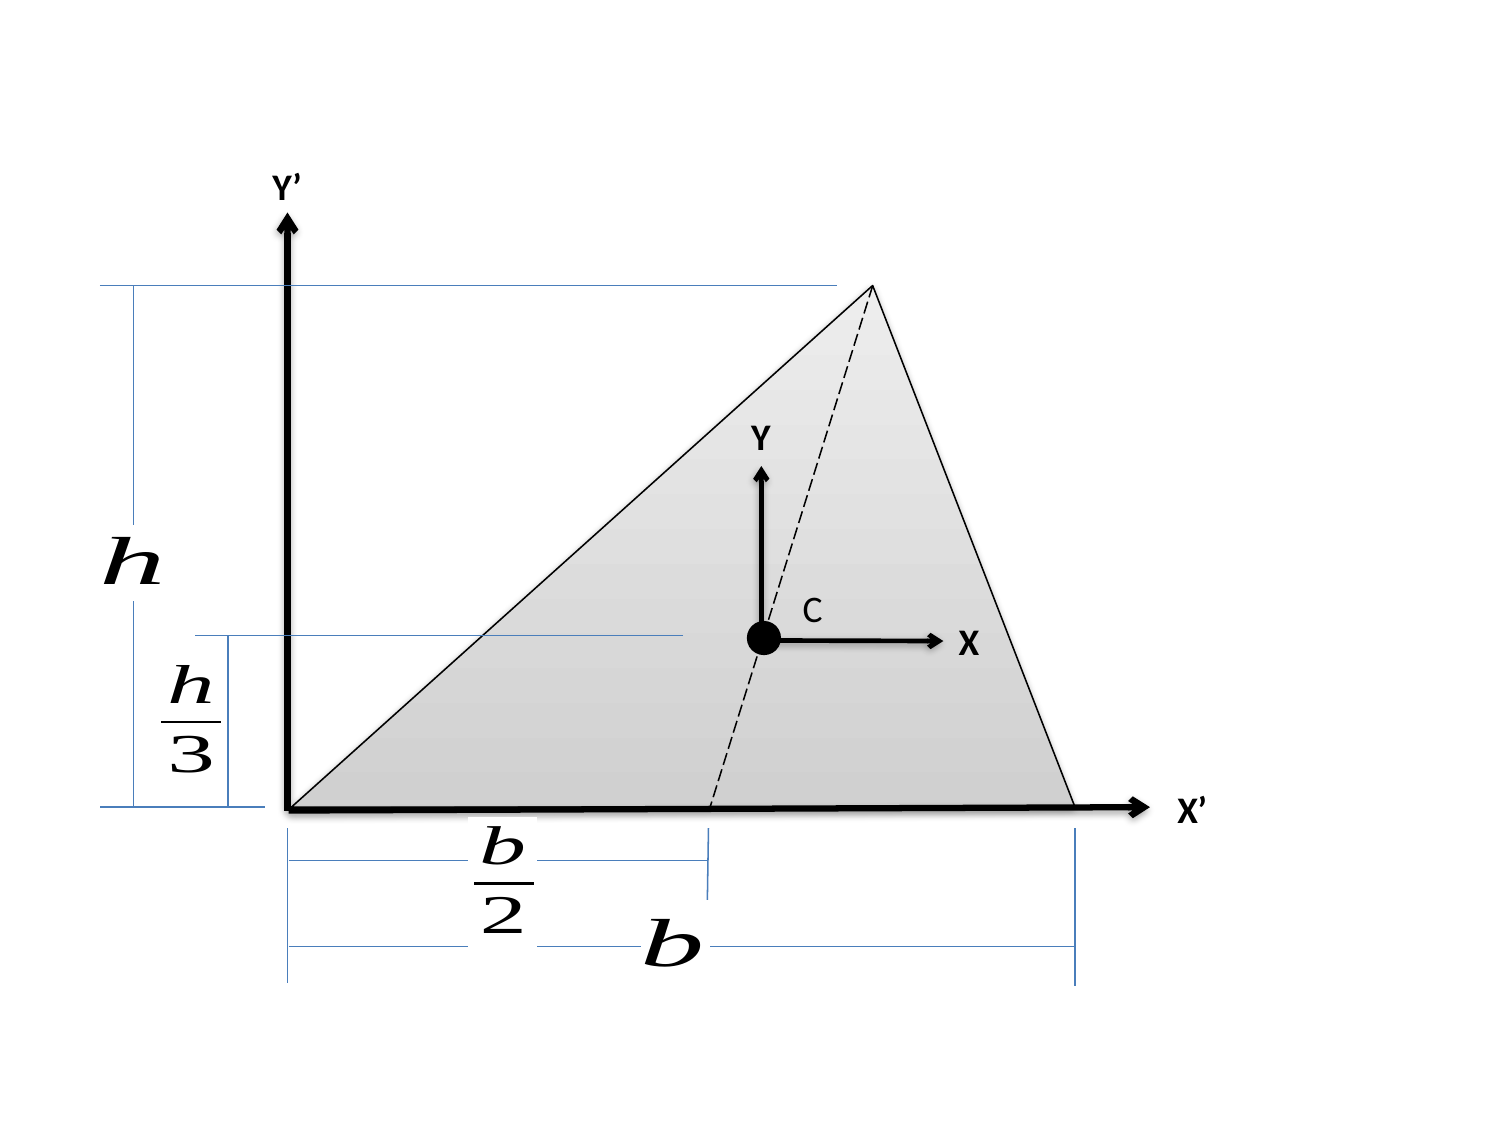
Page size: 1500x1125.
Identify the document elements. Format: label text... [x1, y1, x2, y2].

text_box Y’ [257, 155, 318, 216]
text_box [877, 806, 1151, 811]
text_box [296, 435, 704, 804]
text_box [879, 299, 1075, 804]
text_box X’ [1162, 778, 1223, 839]
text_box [709, 285, 873, 808]
text_box X [943, 610, 995, 671]
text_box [288, 806, 706, 811]
